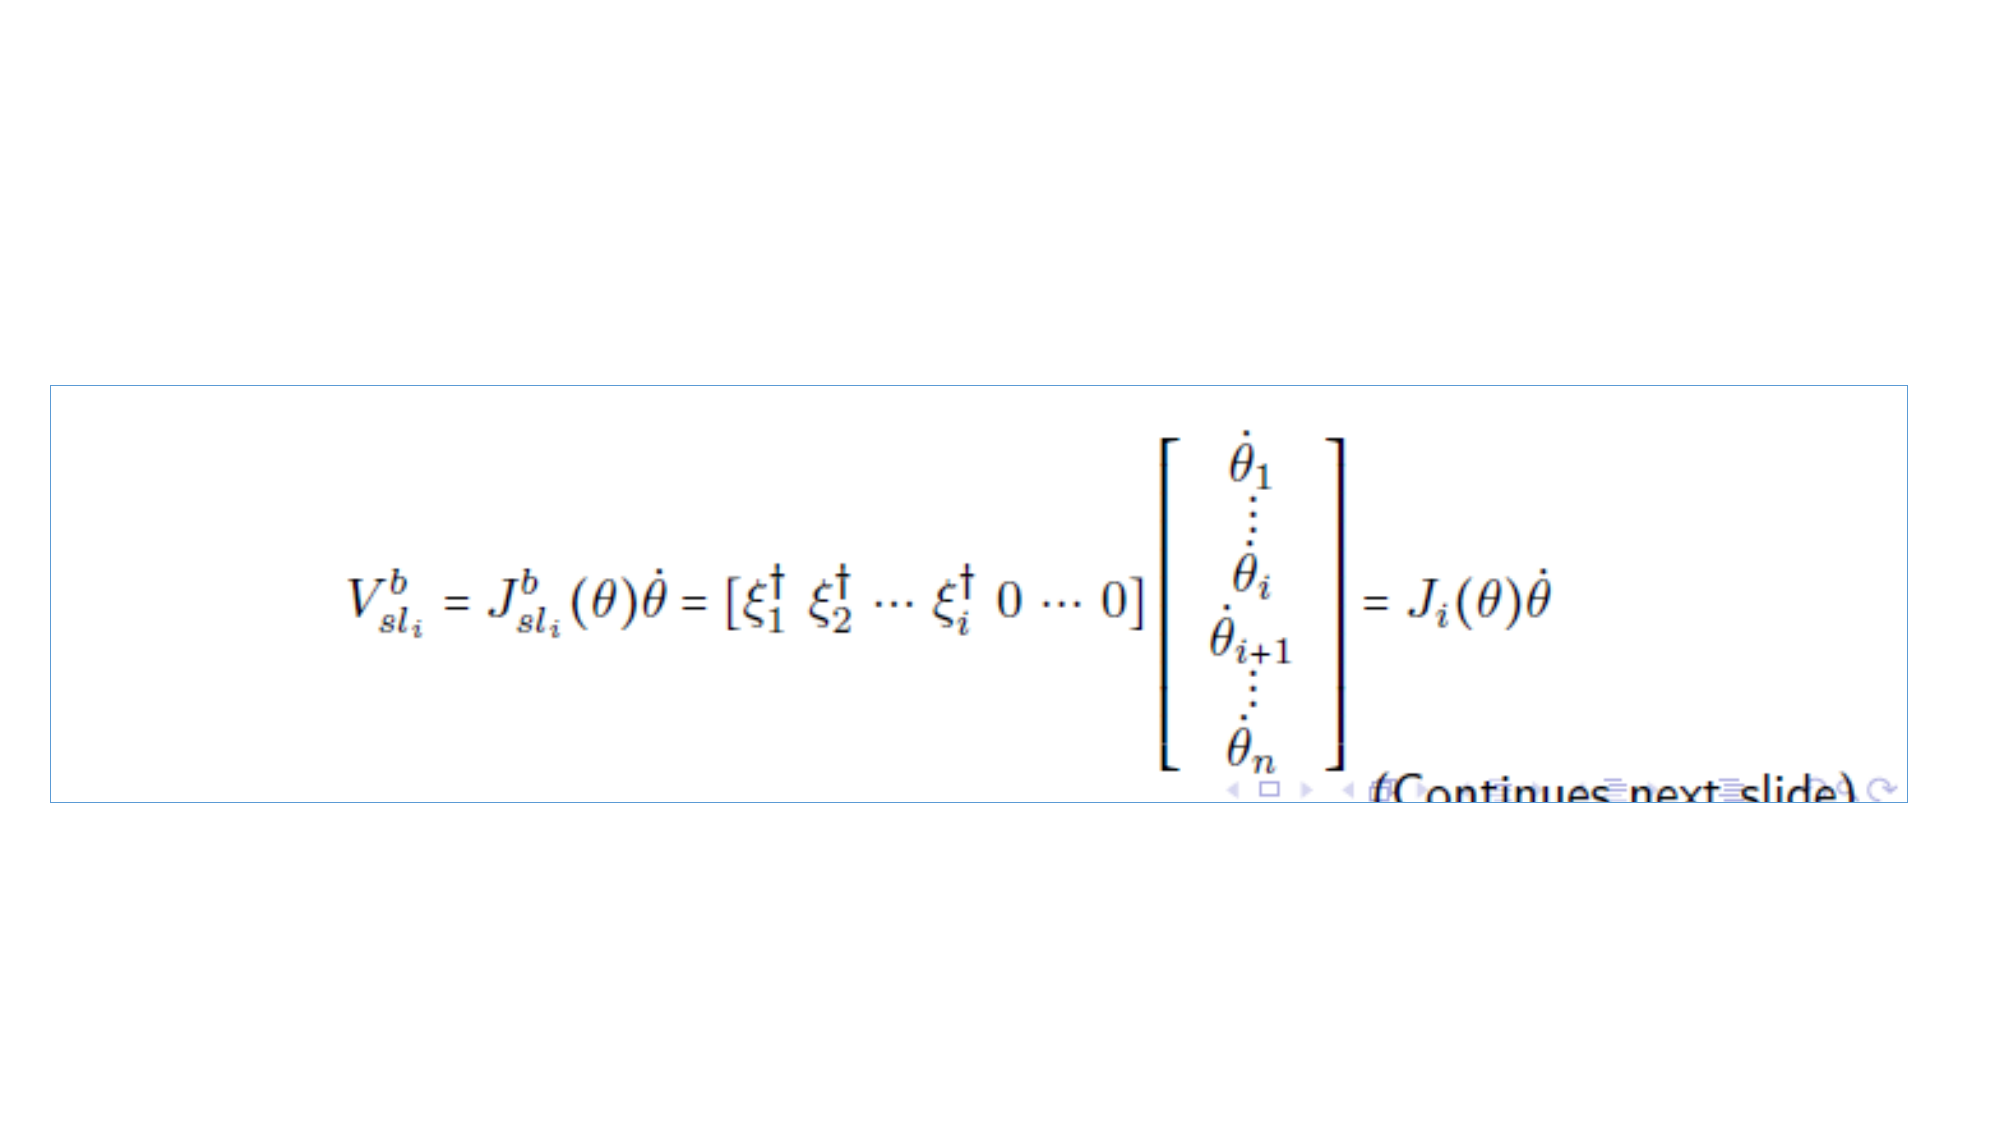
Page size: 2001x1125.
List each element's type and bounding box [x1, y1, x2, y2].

list [49, 385, 1908, 803]
